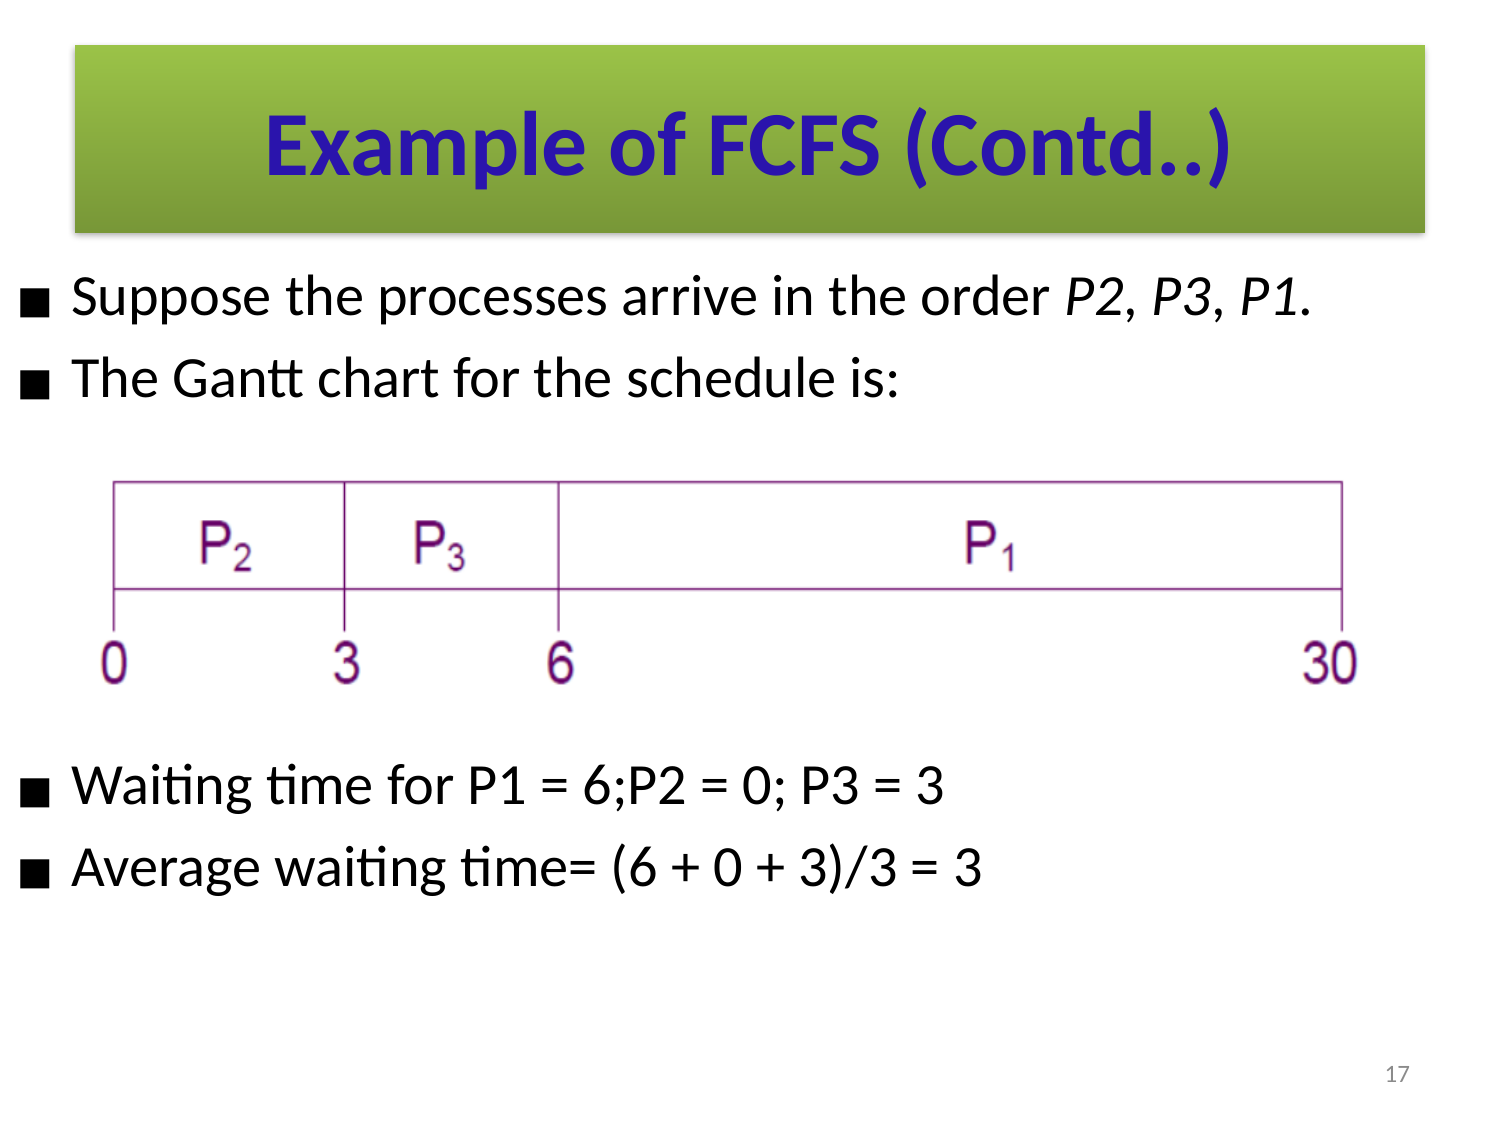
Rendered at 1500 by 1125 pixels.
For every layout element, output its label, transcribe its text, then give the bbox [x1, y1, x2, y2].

title Example of FCFS (Contd..) [75, 45, 1425, 233]
list Suppose the processes arrive in the order P2, P3, P1. The Gantt chart for the schedule is: Waiting time for P1 = 6;P2 = 0; P3 = 3 Average waiting time= (6 + 0 + 3)/3 = 3 [0, 249, 1500, 1113]
picture [99, 455, 1401, 713]
slide_number 17 [1074, 1042, 1425, 1103]
